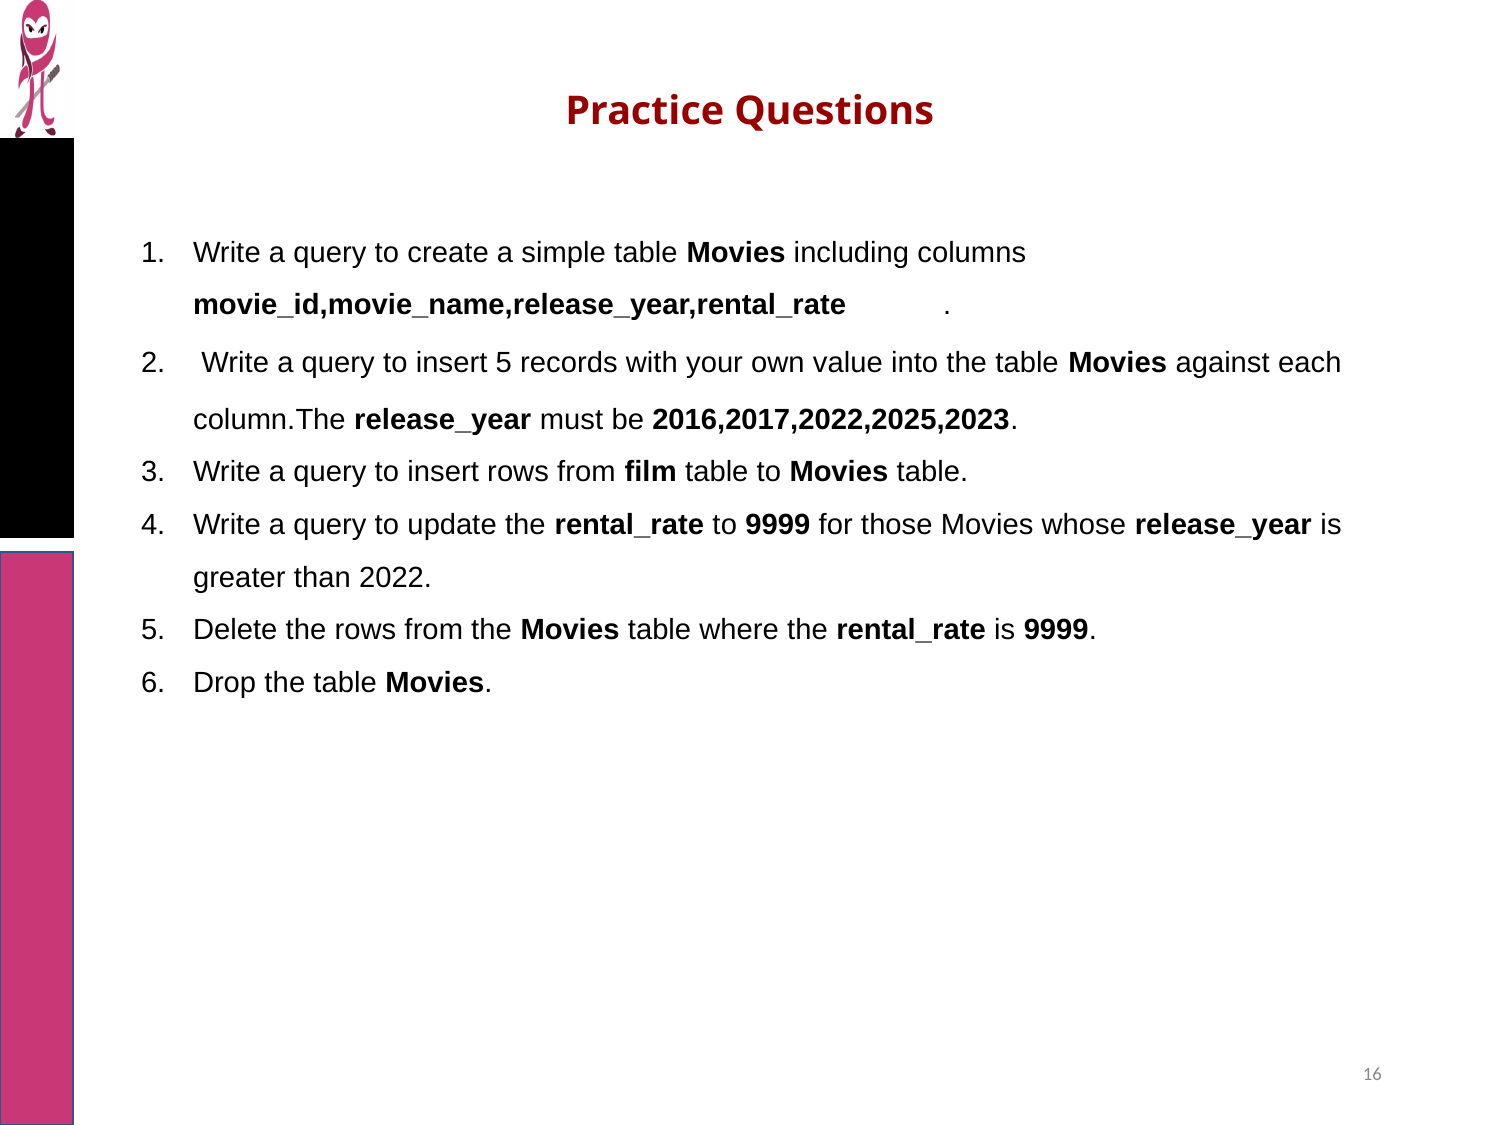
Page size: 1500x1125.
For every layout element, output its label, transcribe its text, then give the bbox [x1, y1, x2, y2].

title Practice Questions [103, 67, 1397, 138]
slide_number ‹#› [1059, 1042, 1397, 1103]
picture [0, 0, 75, 139]
list Write a query to create a simple table Movies including columns movie_id,movie_name,release_year,rental_rate . Write a query to insert 5 records with your own value into the table Movies against each column.The release_year must be 2016,2017,2022,2025,2023. Write a query to insert rows from film table to Movies table. Write a query to update the rental_rate to 9999 for those Movies whose release_year is greater than 2022. Delete the rows from the Movies table where the rental_rate is 9999. Drop the table Movies. [103, 138, 1397, 1014]
